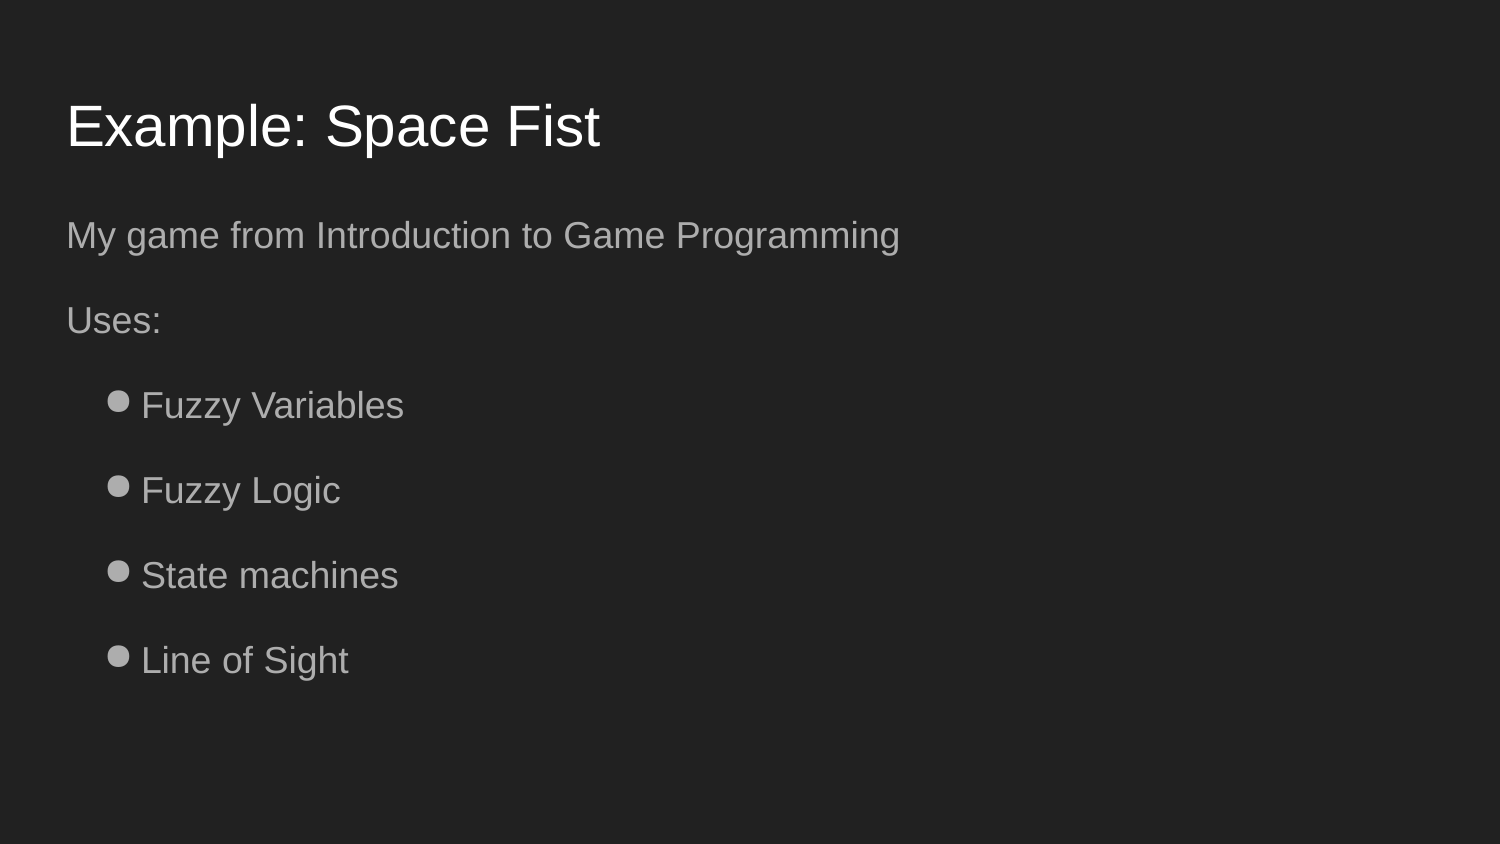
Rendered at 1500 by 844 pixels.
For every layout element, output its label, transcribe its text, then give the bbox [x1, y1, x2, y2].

list My game from Introduction to Game Programming Uses: Fuzzy Variables Fuzzy Logic State machines Line of Sight [51, 189, 1449, 750]
title Example: Space Fist [51, 72, 1449, 167]
